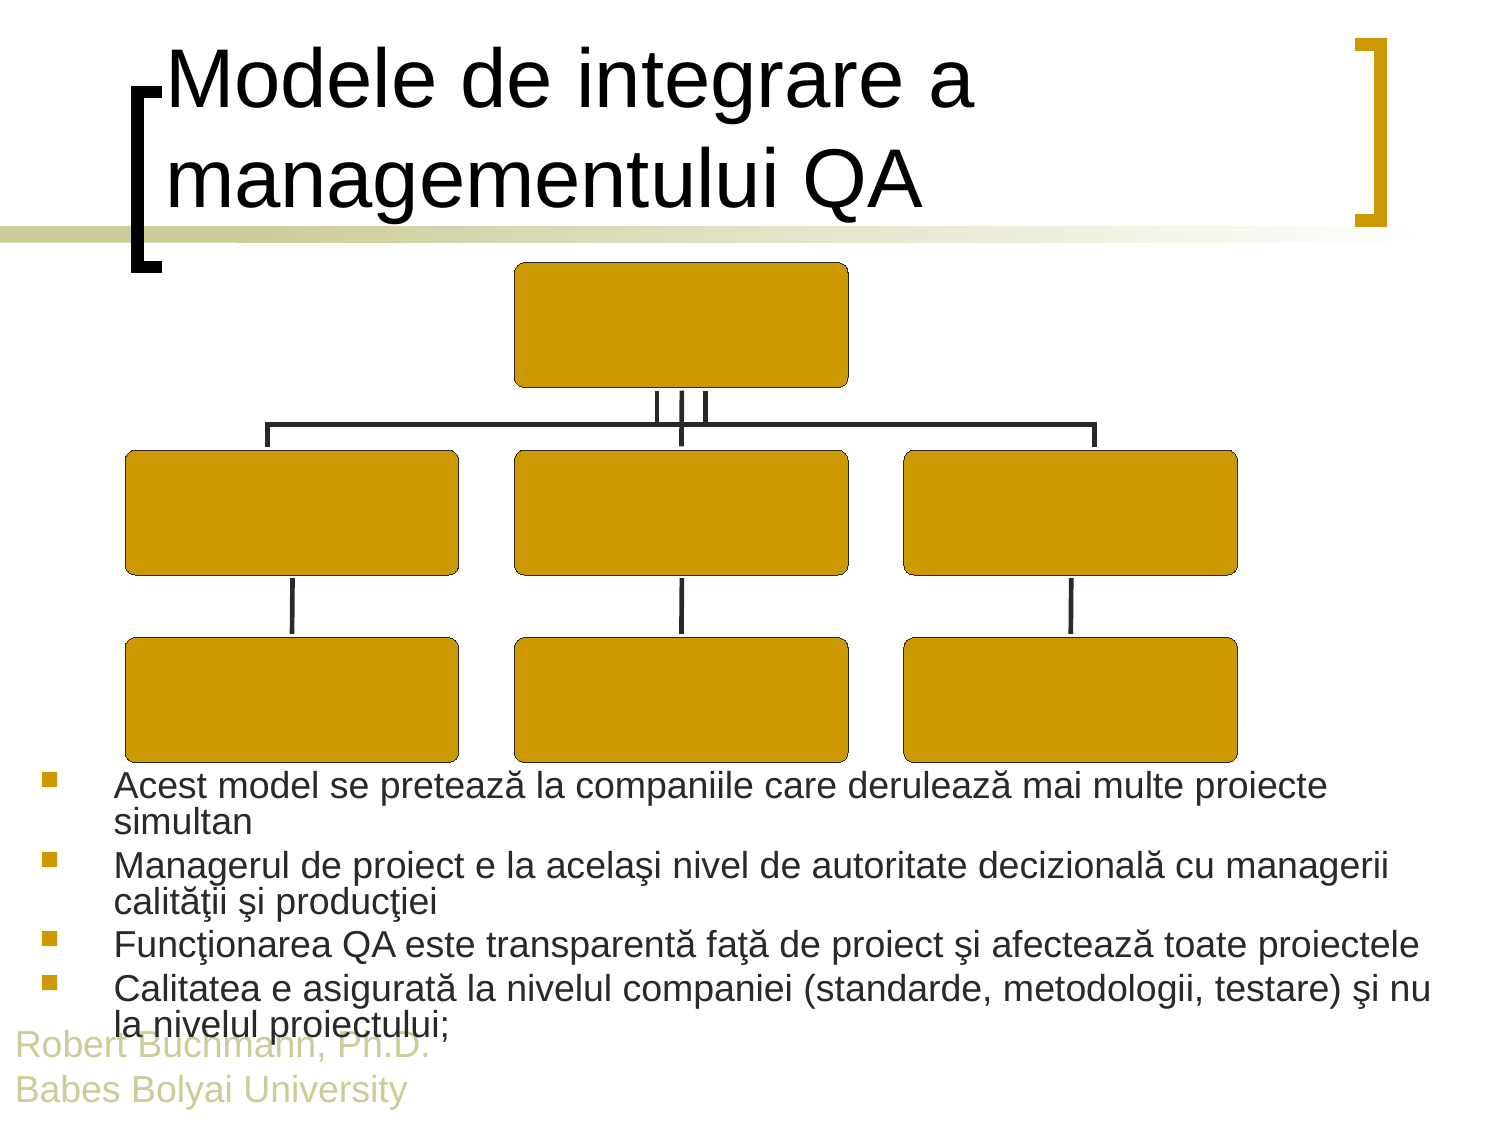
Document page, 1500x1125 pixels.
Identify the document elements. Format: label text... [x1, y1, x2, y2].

list Acest model se pretează la companiile care derulează mai multe proiecte simultan Managerul de proiect e la acelaşi nivel de autoritate decizională cu managerii calităţii şi producţiei Funcţionarea QA este transparentă faţă de proiect şi afectează toate proiectele Calitatea e asigurată la nivelul companiei (standarde, metodologii, testare) şi nu la nivelul proiectului; [24, 762, 1476, 1125]
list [124, 262, 1238, 763]
title Modele de integrare a managementului QA [149, 0, 1325, 232]
